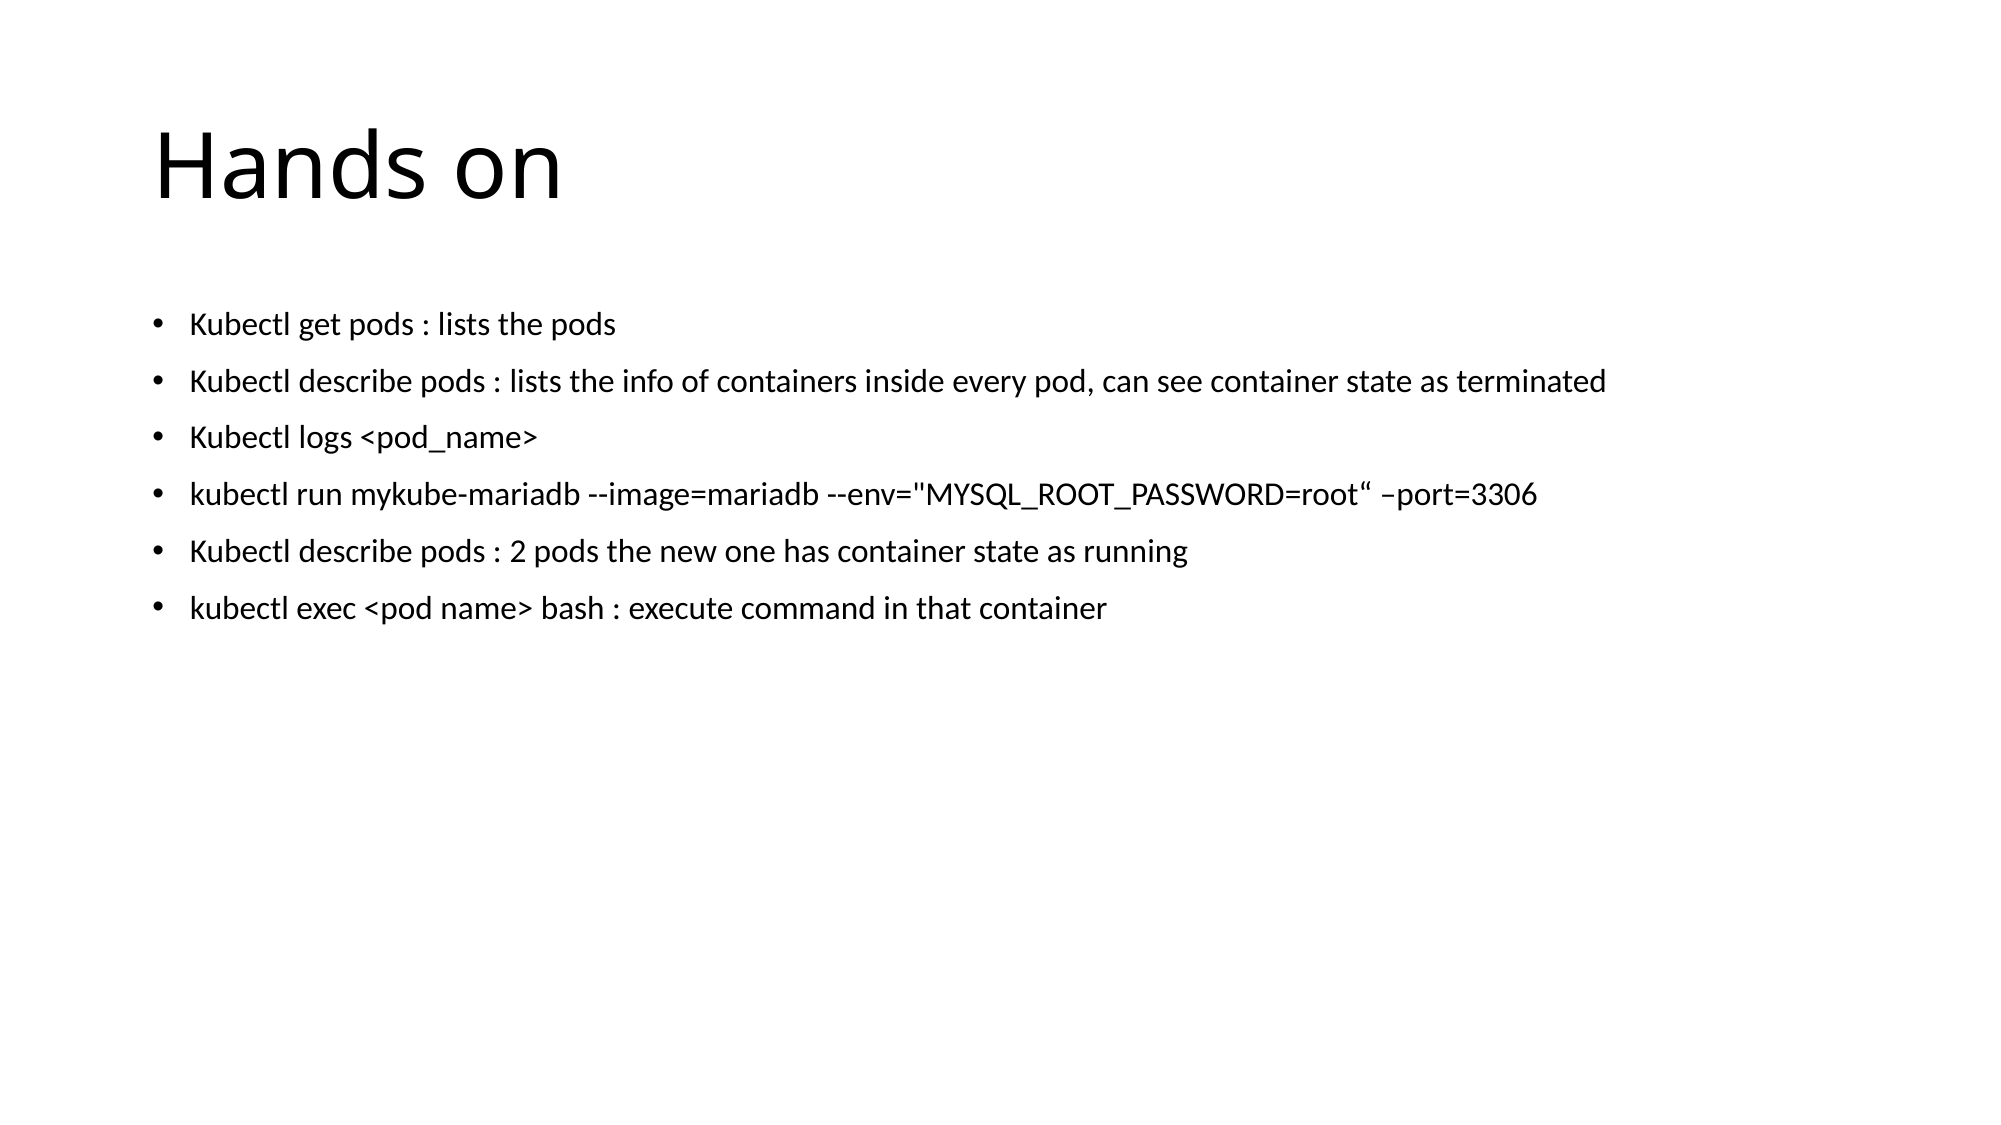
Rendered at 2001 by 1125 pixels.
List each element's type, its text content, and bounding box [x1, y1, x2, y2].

list Kubectl get pods : lists the pods Kubectl describe pods : lists the info of containers inside every pod, can see container state as terminated Kubectl logs <pod_name> kubectl run mykube-mariadb --image=mariadb --env="MYSQL_ROOT_PASSWORD=root“ –port=3306 Kubectl describe pods : 2 pods the new one has container state as running kubectl exec <pod name> bash : execute command in that container [137, 299, 1863, 1014]
title Hands on [137, 59, 1863, 278]
